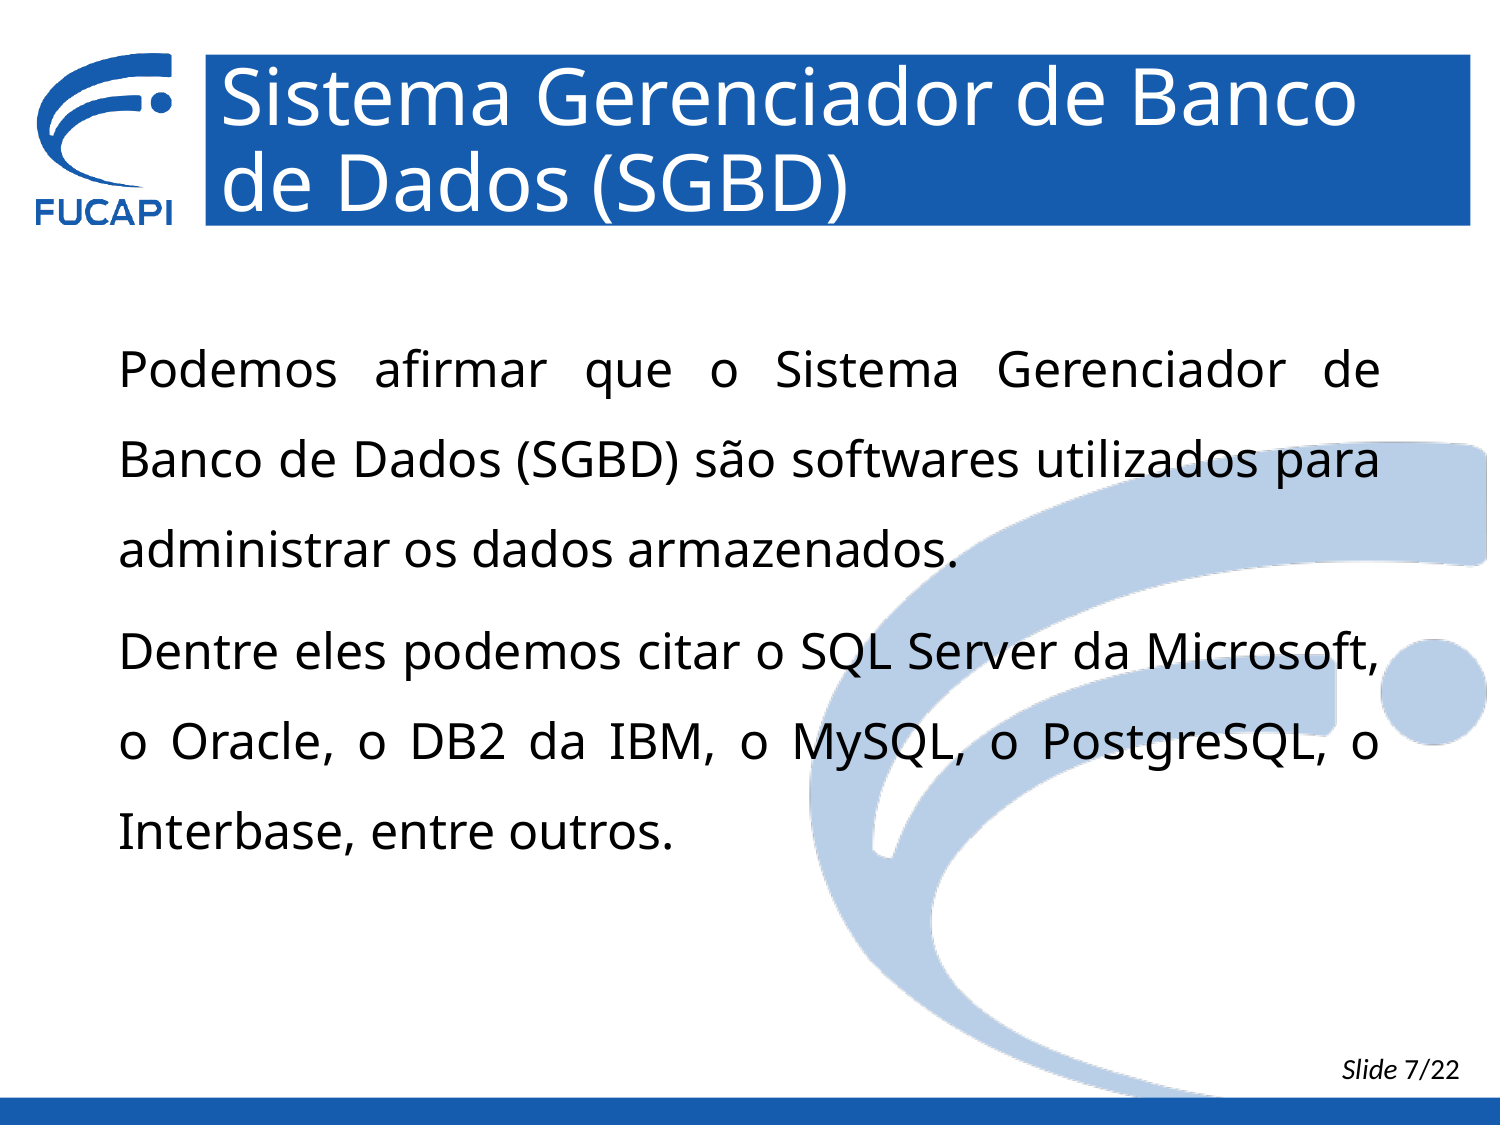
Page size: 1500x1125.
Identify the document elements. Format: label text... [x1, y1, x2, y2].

picture [8, 27, 206, 257]
list Podemos afirmar que o Sistema Gerenciador de Banco de Dados (SGBD) são softwares utilizados para administrar os dados armazenados. Dentre eles podemos citar o SQL Server da Microsoft, o Oracle, o DB2 da IBM, o MySQL, o PostgreSQL, o Interbase, entre outros. [103, 299, 1397, 1014]
title Sistema Gerenciador de Banco de Dados (SGBD) [205, 54, 1468, 232]
picture [797, 411, 1500, 1097]
